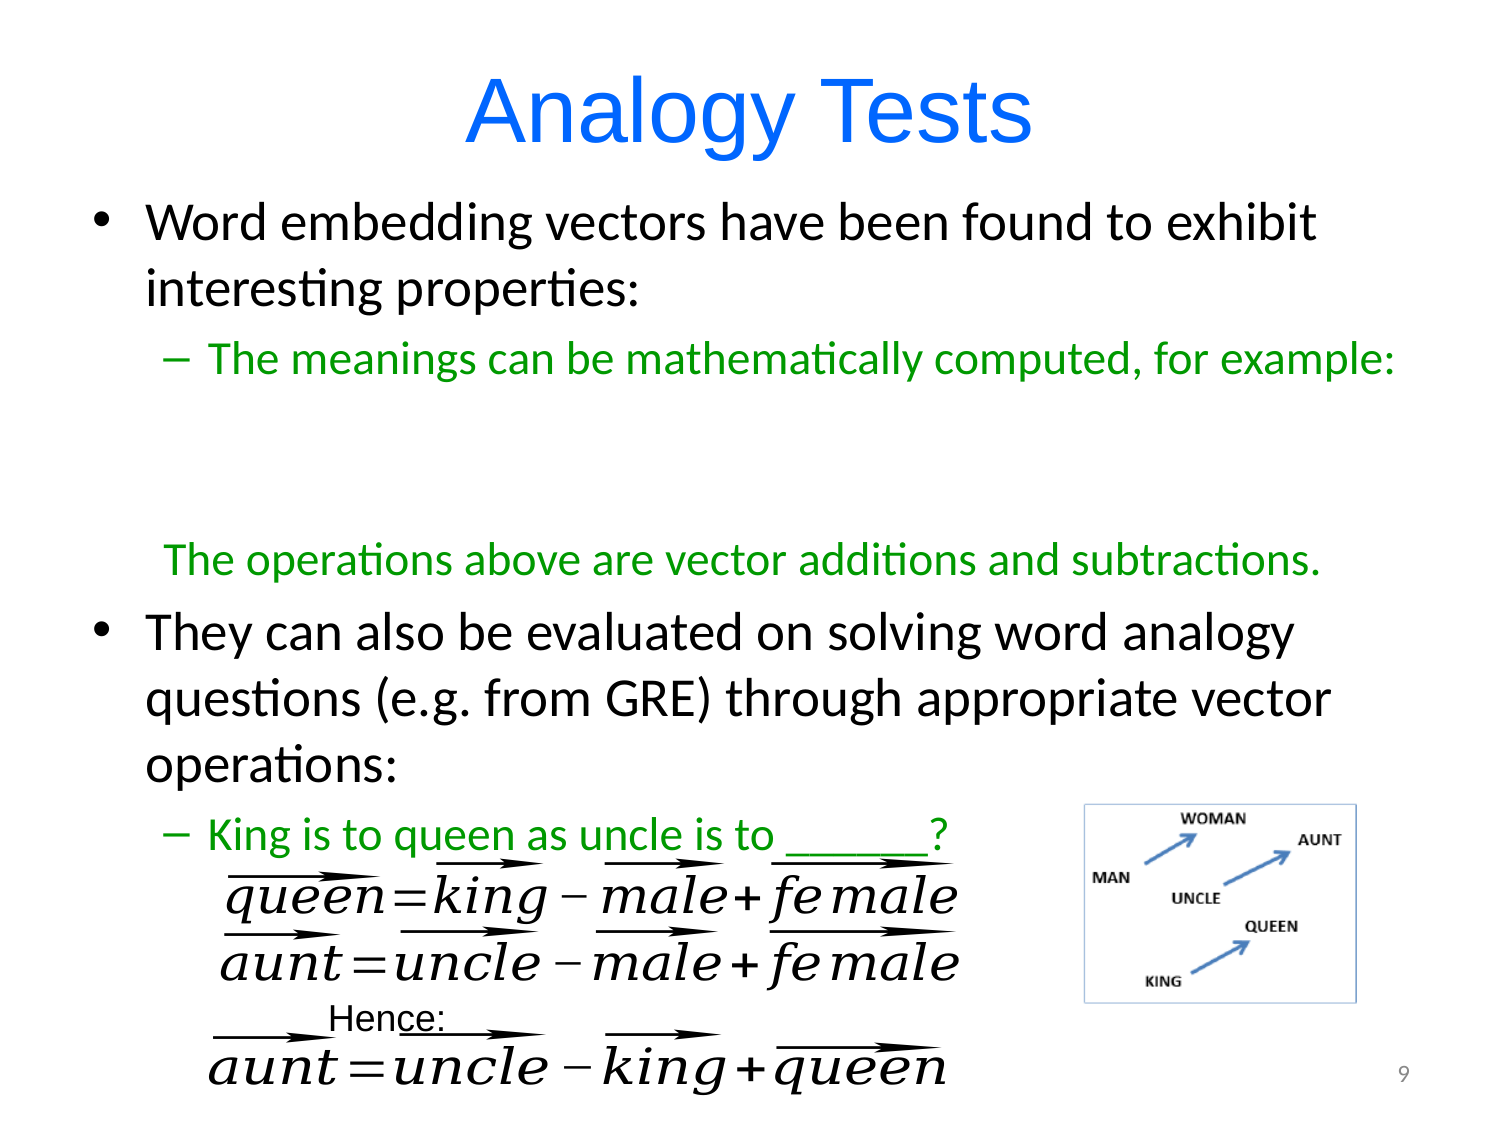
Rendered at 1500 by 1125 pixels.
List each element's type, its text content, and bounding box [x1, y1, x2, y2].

text_box Hence: [313, 986, 462, 1047]
slide_number 9 [1074, 1042, 1425, 1103]
picture [1037, 738, 1388, 1043]
title Analogy Tests [75, 12, 1425, 200]
